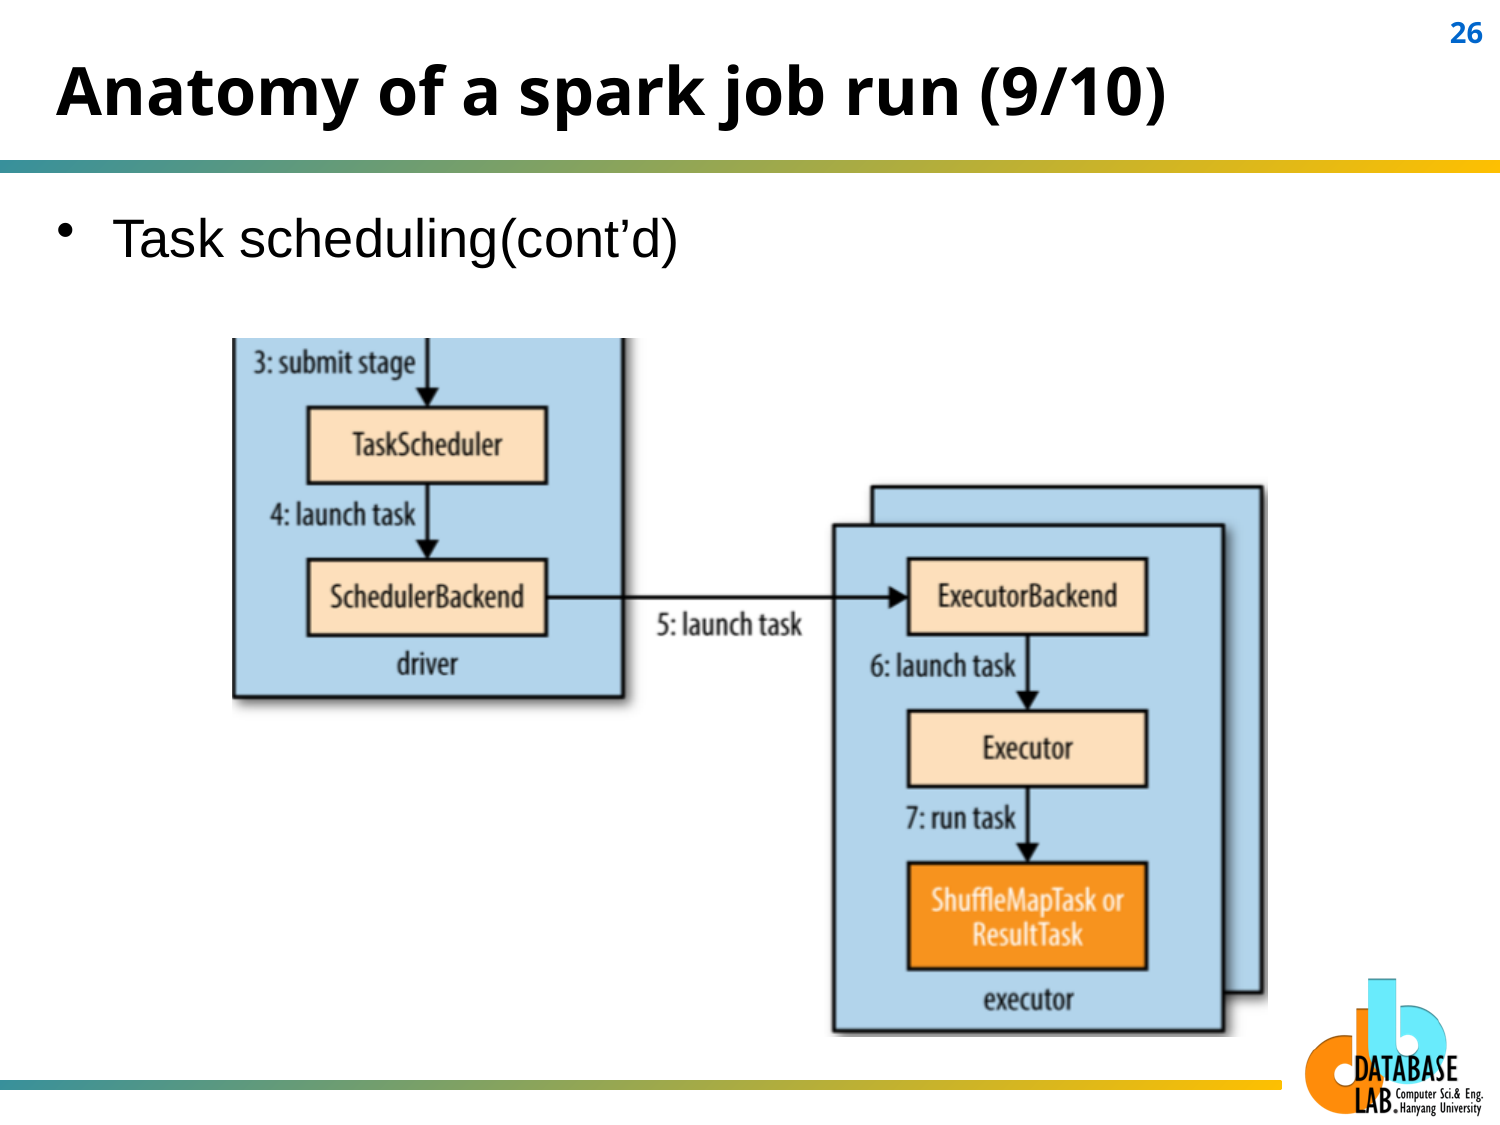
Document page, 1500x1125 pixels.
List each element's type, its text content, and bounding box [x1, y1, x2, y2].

picture [1299, 975, 1485, 1125]
picture [232, 337, 1268, 1037]
title Anatomy of a spark job run (9/10) [41, 17, 1424, 160]
list Task scheduling(cont’d) [41, 196, 1459, 1059]
